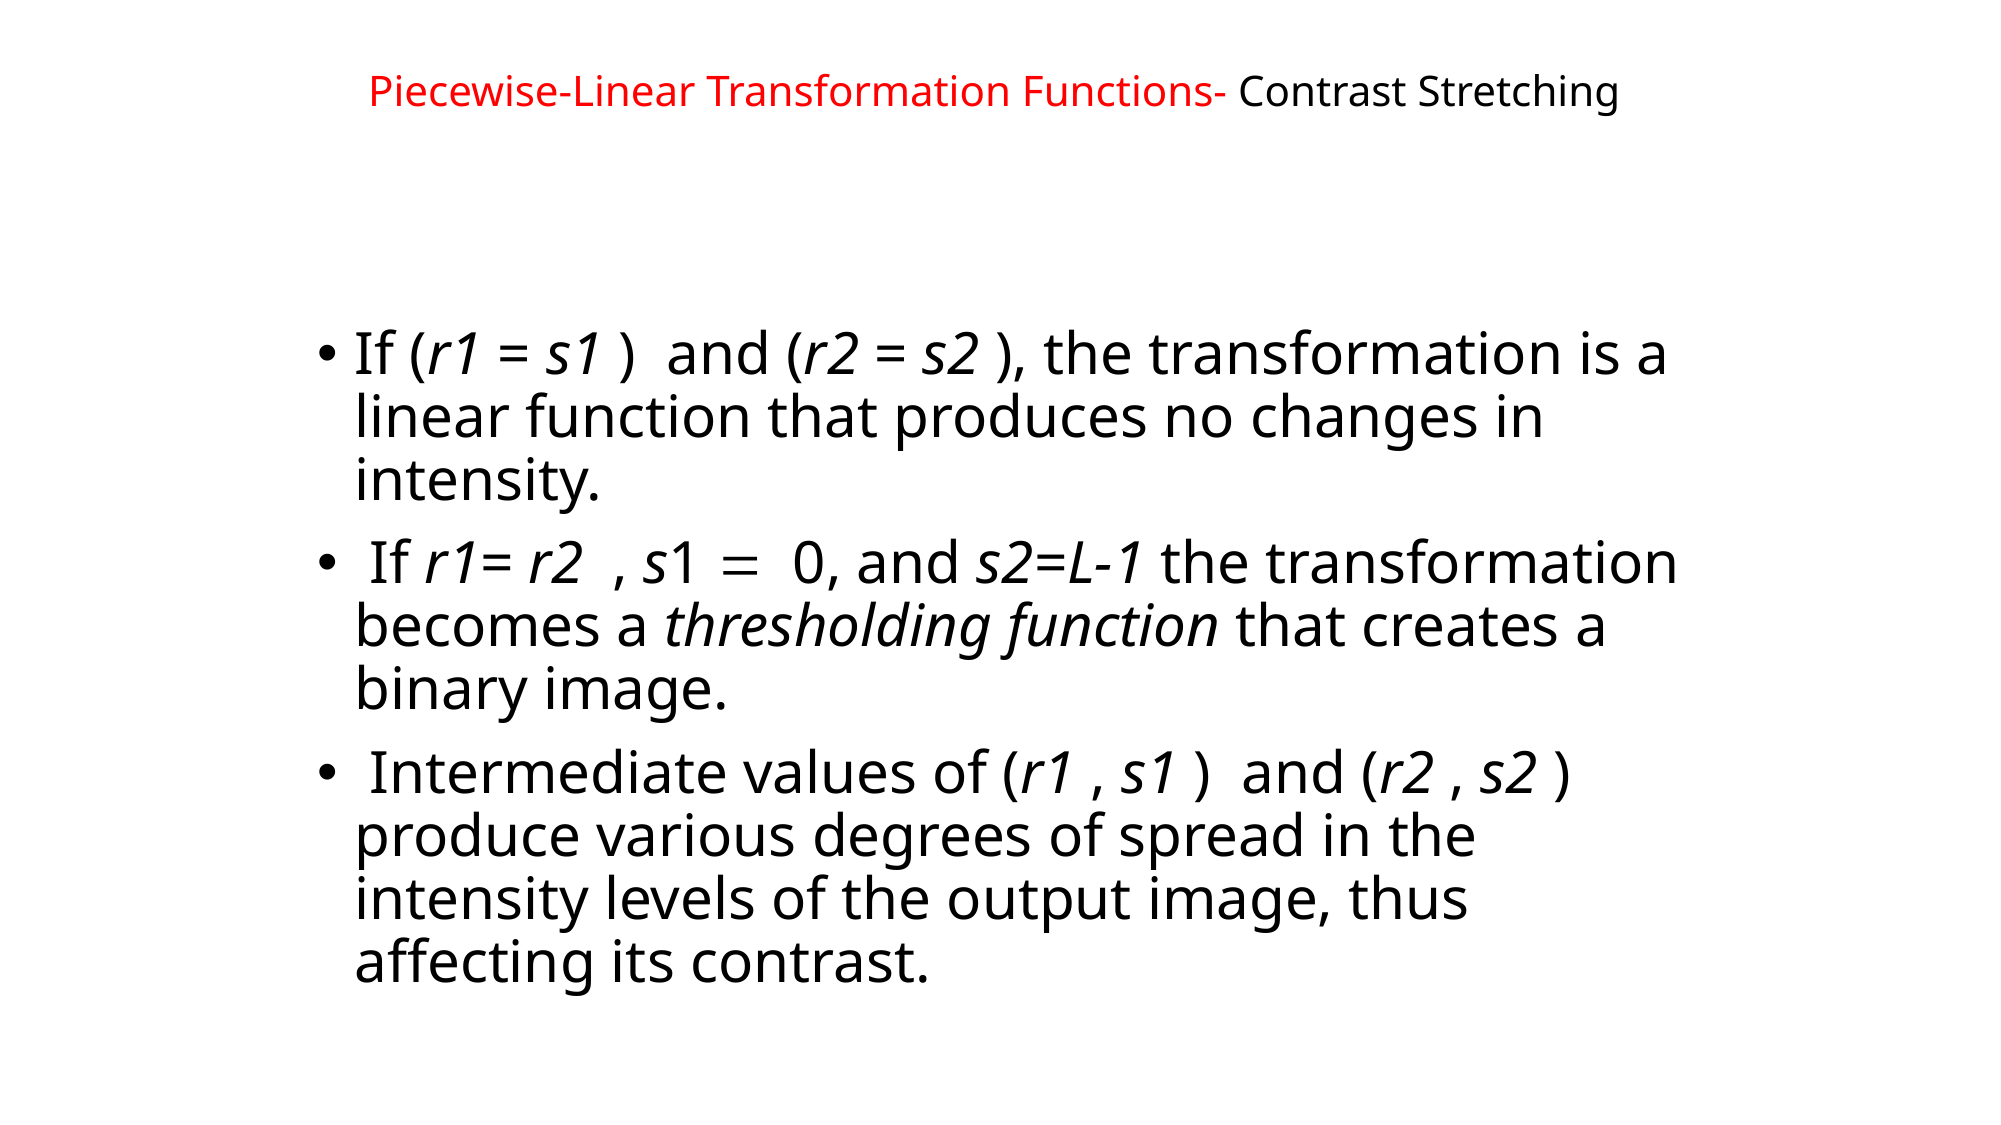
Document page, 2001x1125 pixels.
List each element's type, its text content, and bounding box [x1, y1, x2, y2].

title Piecewise-Linear Transformation Functions- Contrast Stretching [353, 59, 1647, 223]
list If (r1 = s1 ) and (r2 = s2 ), the transformation is a linear function that produces no changes in intensity. If r1= r2 , s1 = 0, and s2=L-1 the transformation becomes a thresholding function that creates a binary image. Intermediate values of (r1 , s1 ) and (r2 , s2 ) produce various degrees of spread in the intensity levels of the output image, thus affecting its contrast. [302, 316, 1698, 1031]
